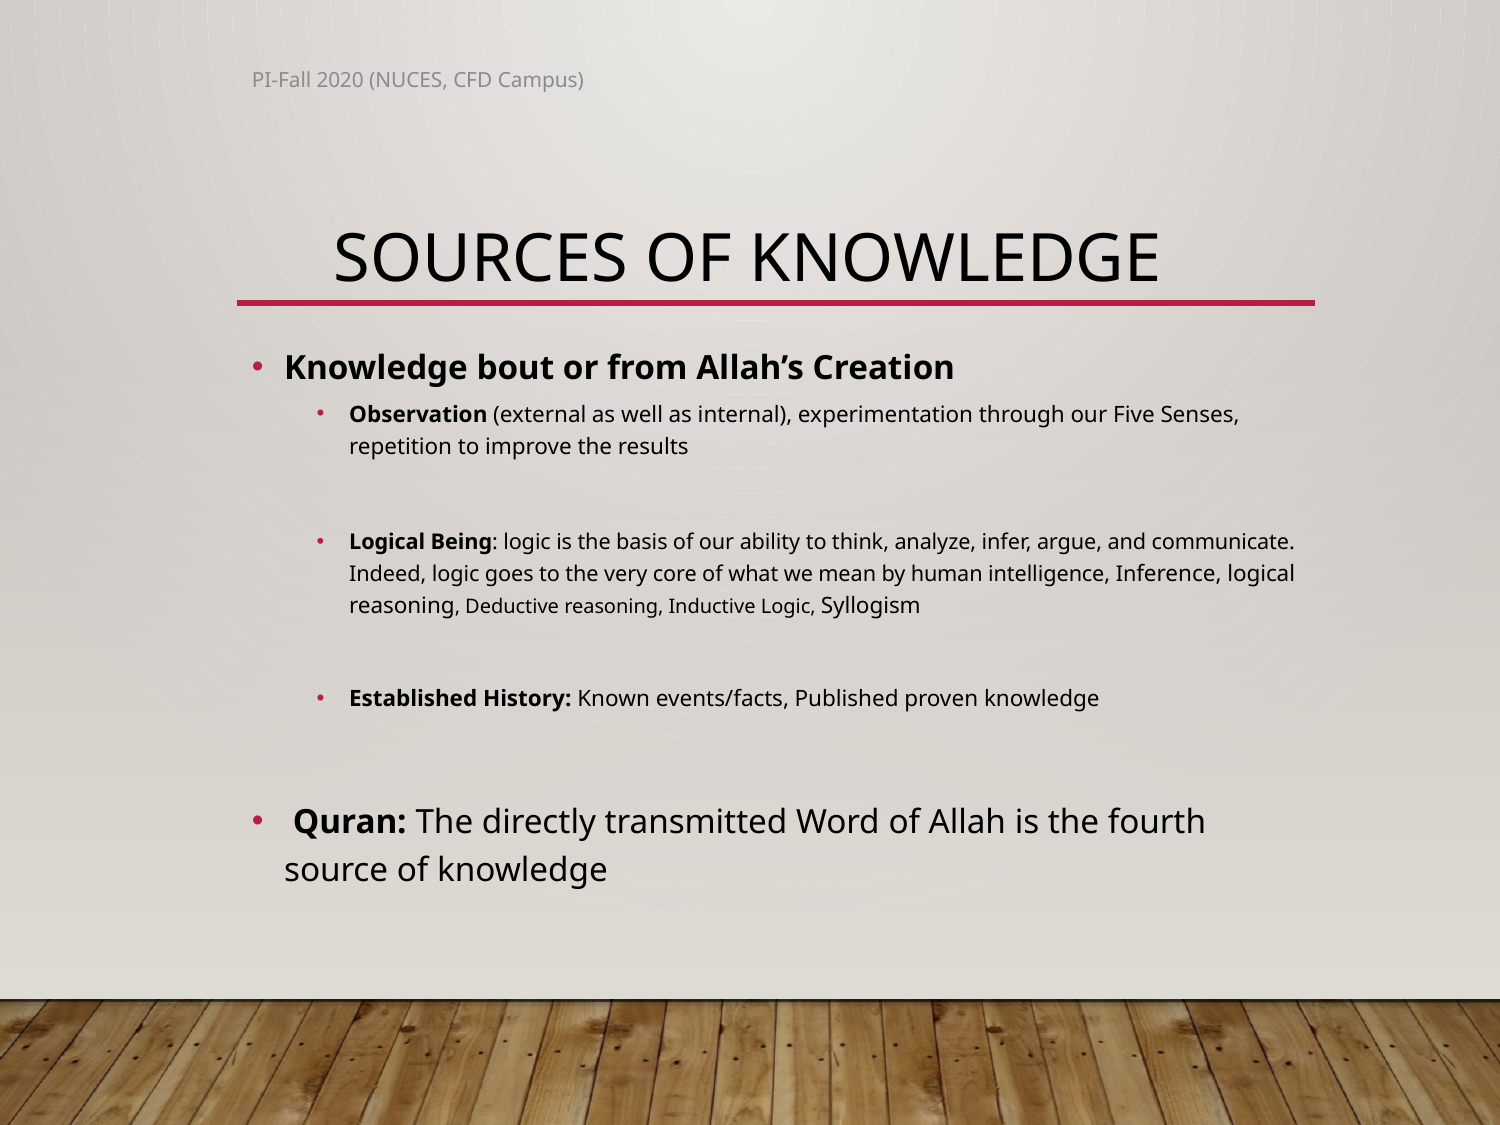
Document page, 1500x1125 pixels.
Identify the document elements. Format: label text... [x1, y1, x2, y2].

list Knowledge bout or from Allah’s Creation Observation (external as well as internal), experimentation through our Five Senses, repetition to improve the results Logical Being: logic is the basis of our ability to think, analyze, infer, argue, and communicate. Indeed, logic goes to the very core of what we mean by human intelligence, Inference, logical reasoning, Deductive reasoning, Inductive Logic, Syllogism Established History: Known events/facts, Published proven knowledge Quran: The directly transmitted Word of Allah is the fourth source of knowledge [236, 330, 1315, 897]
picture [0, 999, 1500, 1125]
title Sources of Knowledge [318, 216, 1369, 386]
footer PI-Fall 2020 (NUCES, CFD Campus) [236, 54, 899, 105]
